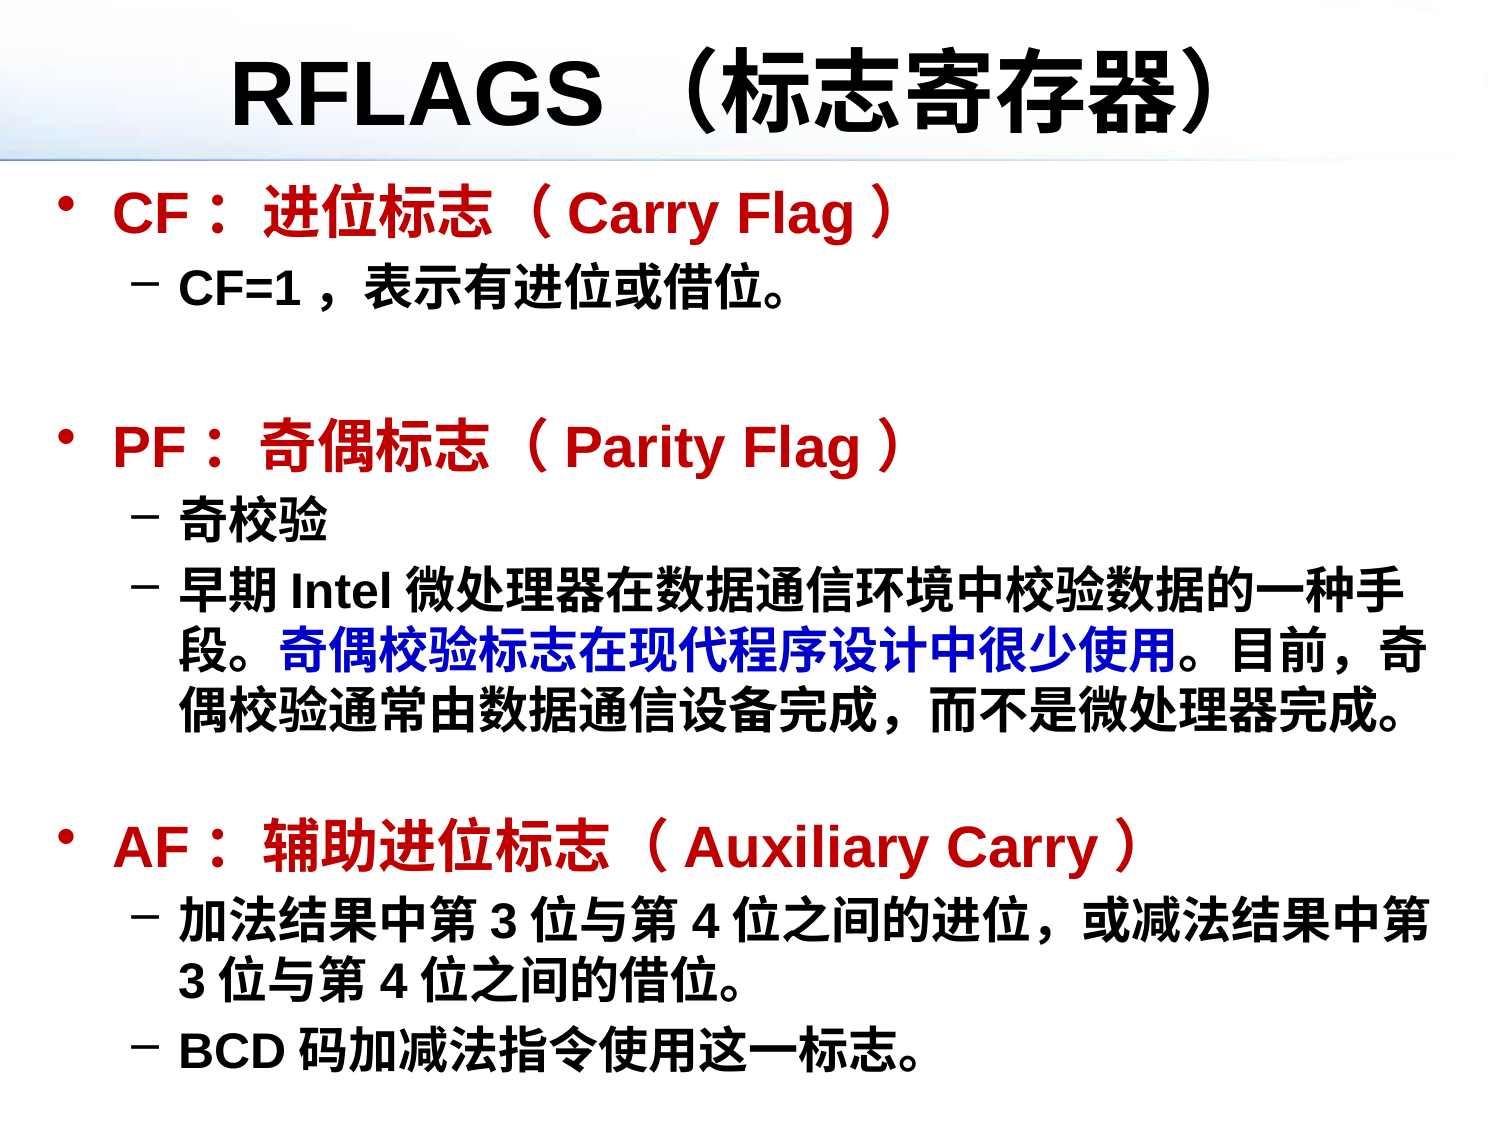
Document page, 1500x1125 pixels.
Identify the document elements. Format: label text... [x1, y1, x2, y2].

list CF：进位标志（Carry Flag） CF=1，表示有进位或借位。 PF：奇偶标志（Parity Flag） 奇校验 早期Intel微处理器在数据通信环境中校验数据的一种手段。奇偶校验标志在现代程序设计中很少使用。目前，奇偶校验通常由数据通信设备完成，而不是微处理器完成。 AF：辅助进位标志（Auxiliary Carry） 加法结果中第3位与第4位之间的进位，或减法结果中第3位与第4位之间的借位。 BCD码加减法指令使用这一标志。 [41, 168, 1459, 1102]
title RFLAGS（标志寄存器） [29, 31, 1471, 147]
picture [0, 0, 1500, 161]
